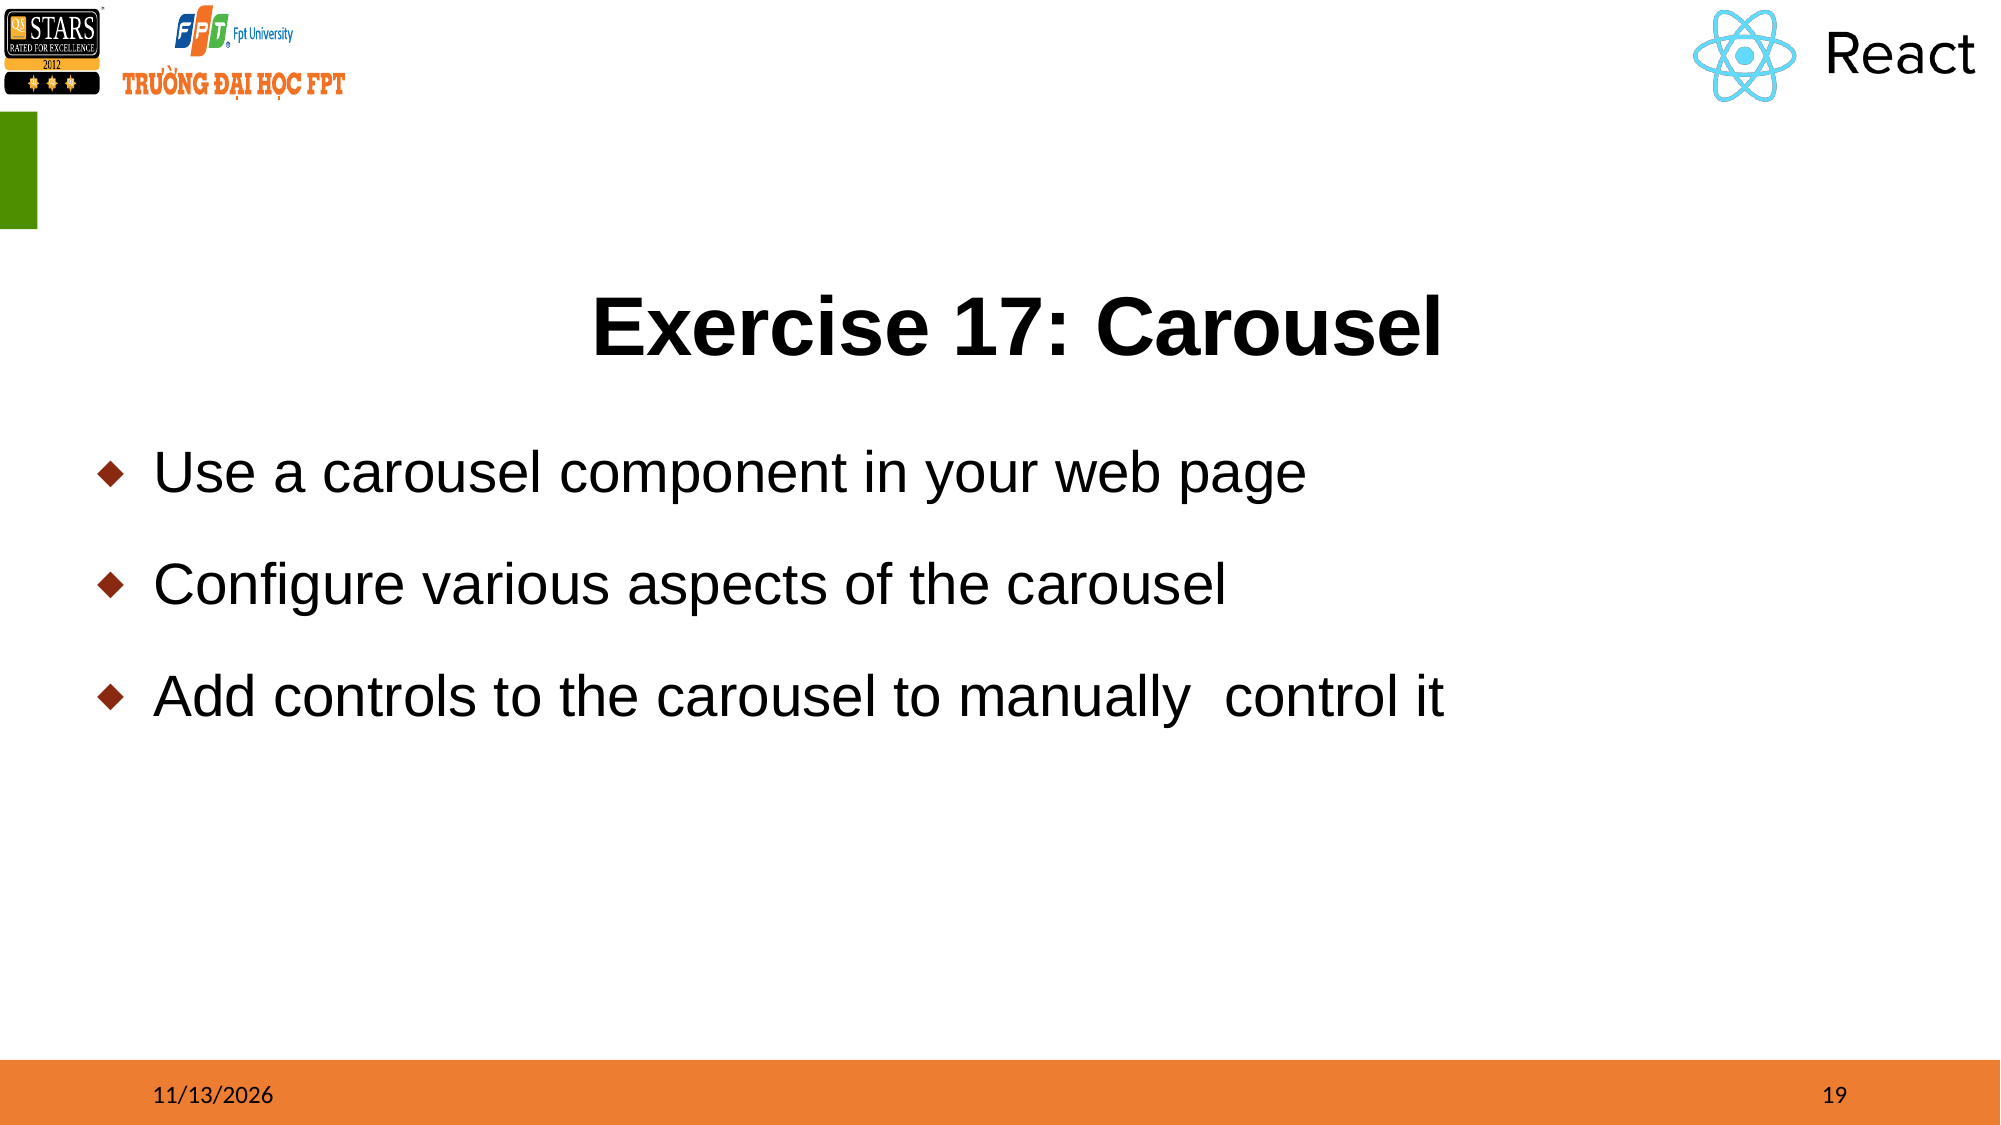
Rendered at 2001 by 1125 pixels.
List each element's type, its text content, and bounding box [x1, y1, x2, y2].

title Exercise 17: Carousel [29, 270, 1969, 388]
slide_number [137, 1063, 588, 1124]
picture [1679, 8, 2001, 103]
slide_number 19 [1412, 1063, 1863, 1124]
list Use a carousel component in your web page Configure various aspects of the carousel Add controls to the carousel to manually control it [82, 406, 1916, 968]
